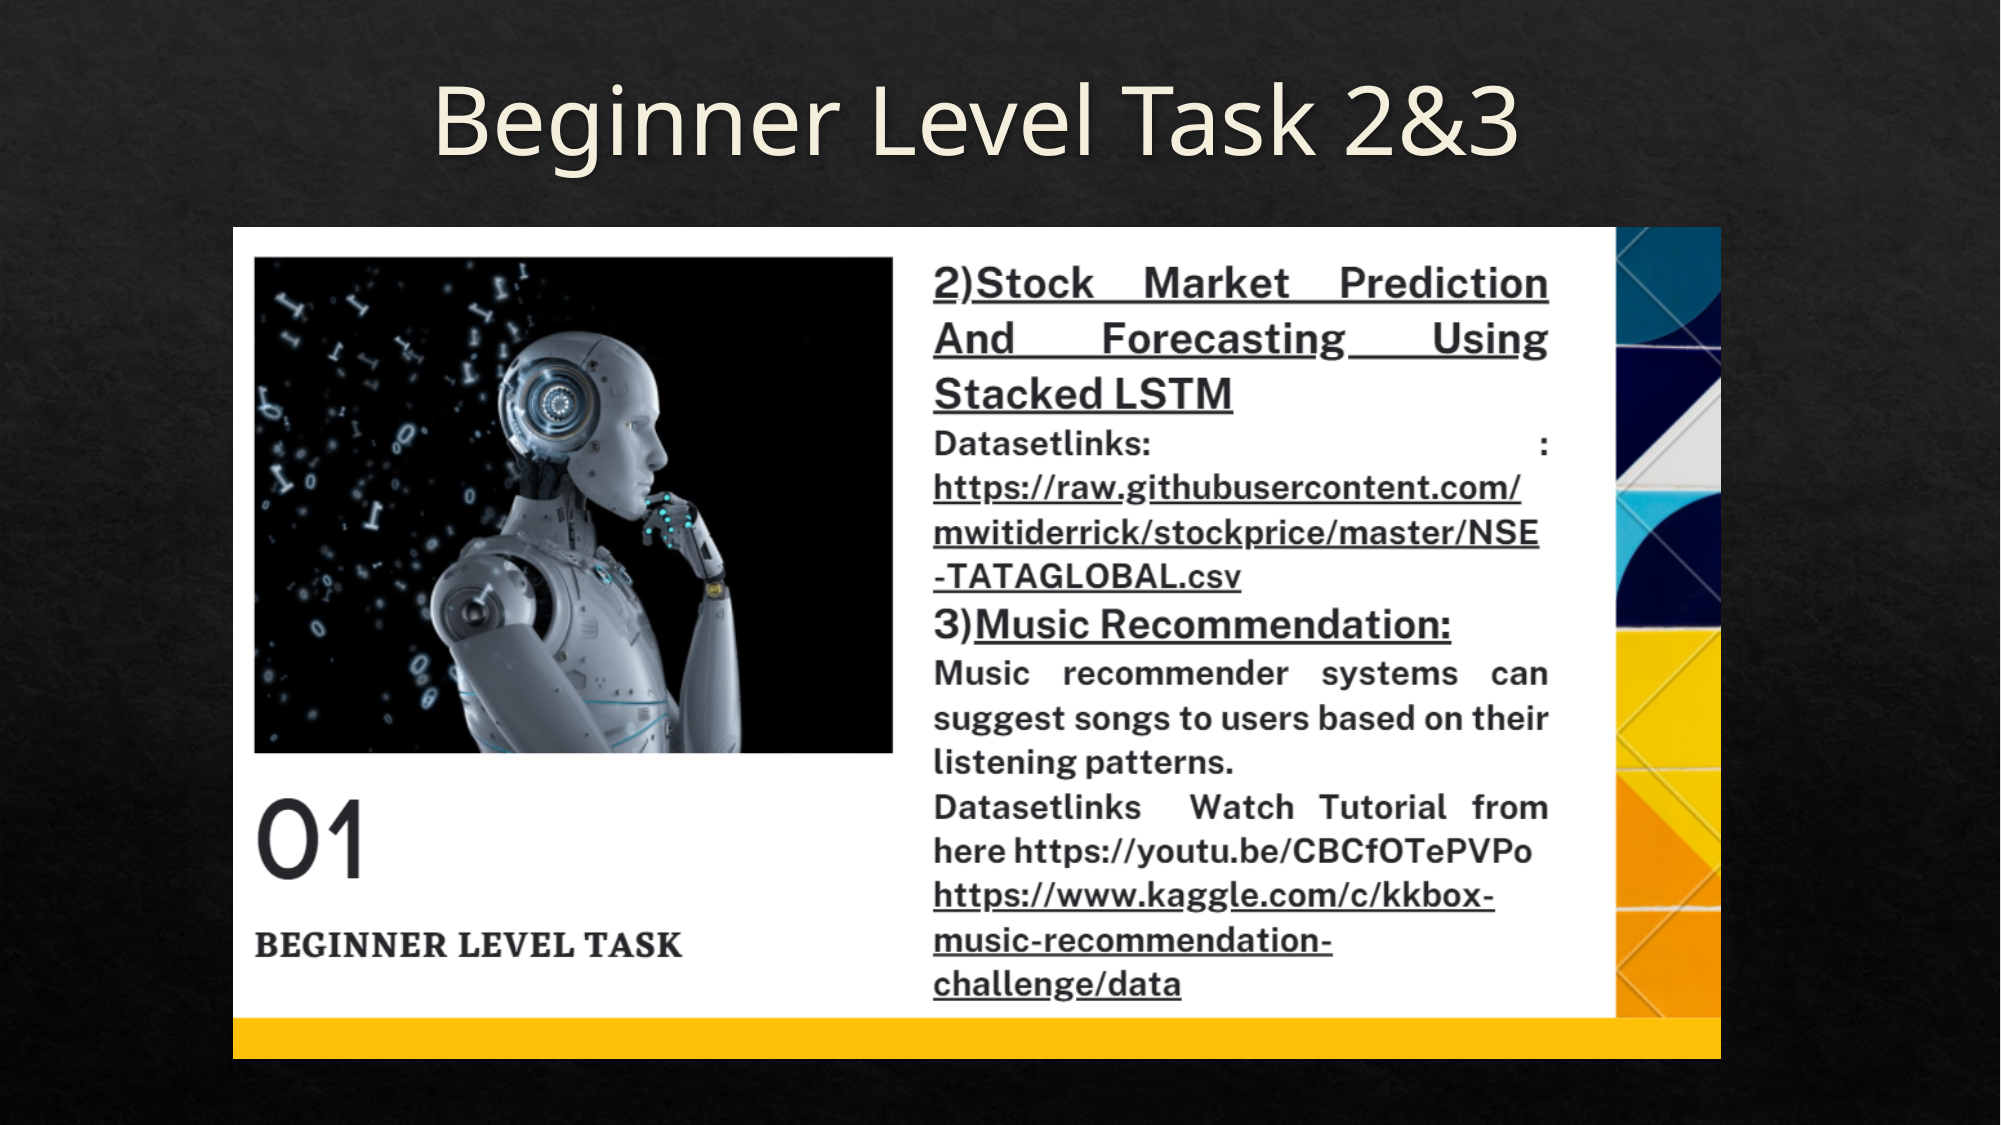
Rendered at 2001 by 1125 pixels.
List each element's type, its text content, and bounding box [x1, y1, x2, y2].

title Beginner Level Task 2&3 [127, 21, 1827, 228]
picture [233, 227, 1721, 1060]
